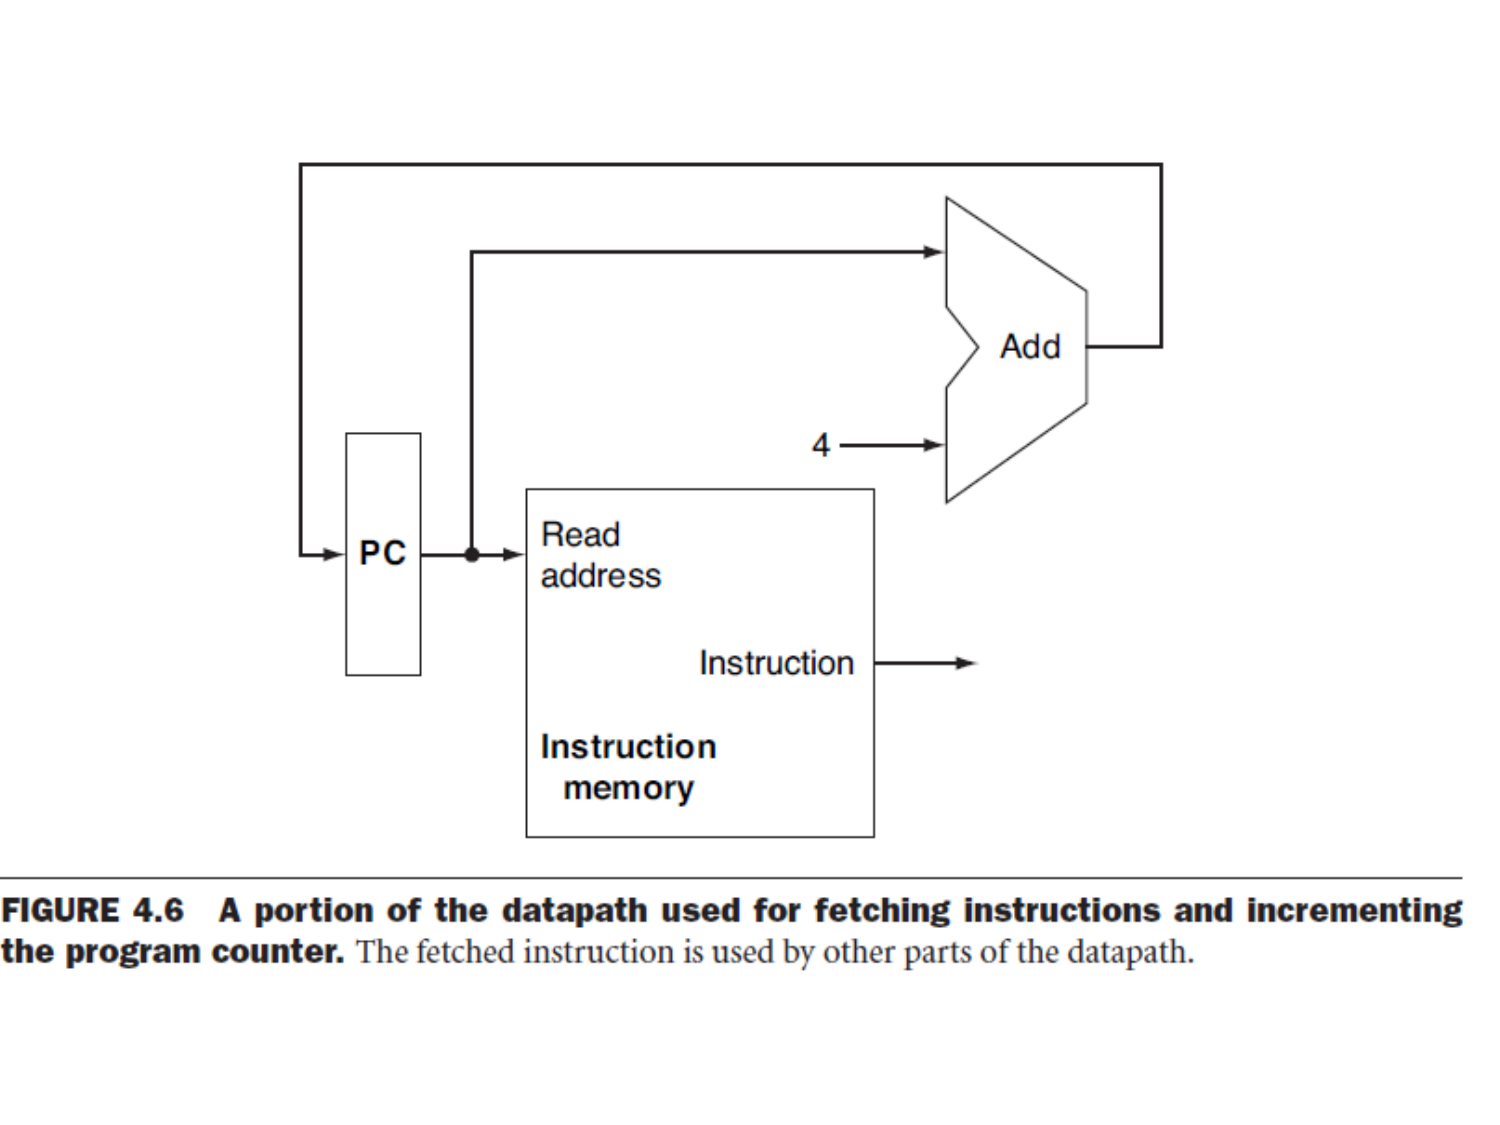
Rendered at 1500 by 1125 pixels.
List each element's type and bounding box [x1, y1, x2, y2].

picture [0, 137, 1500, 1006]
